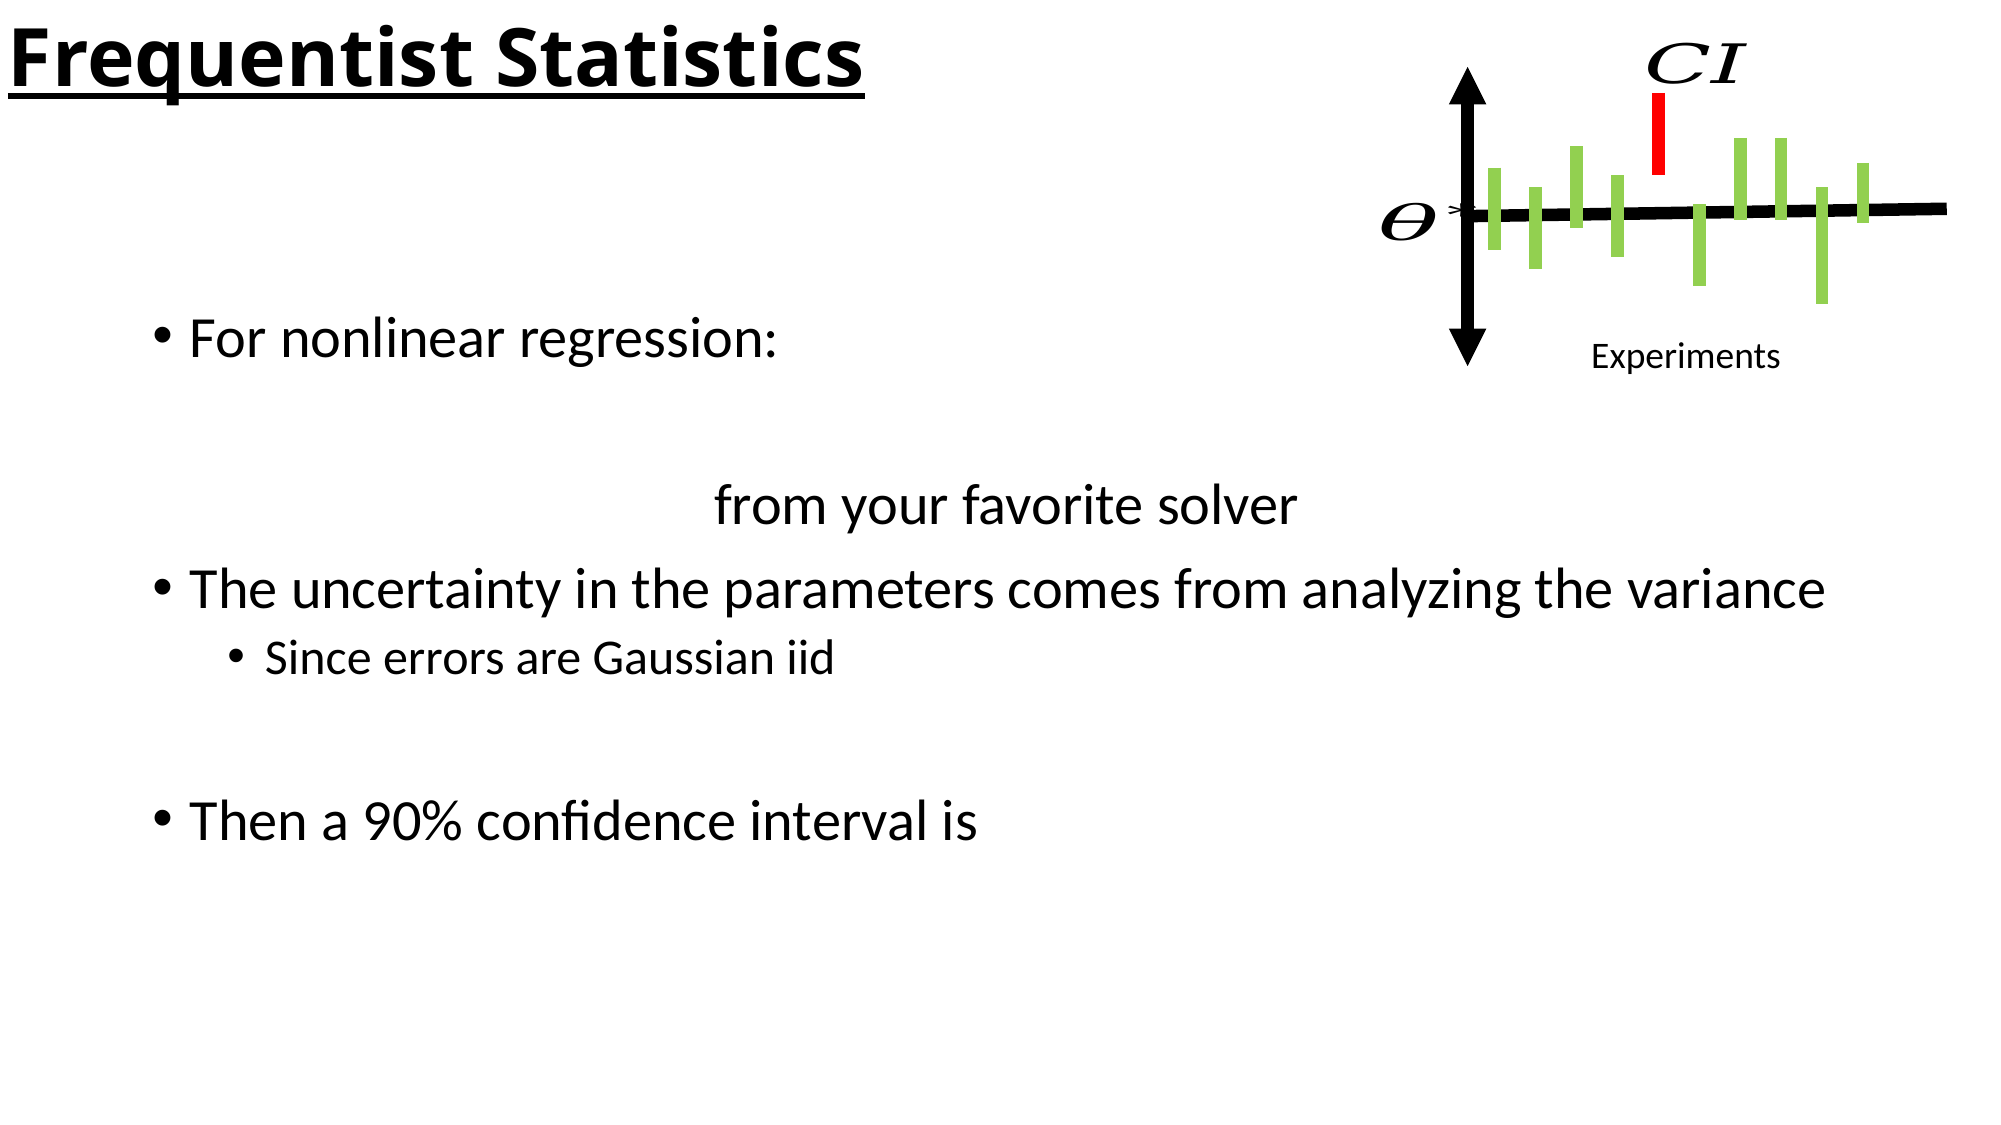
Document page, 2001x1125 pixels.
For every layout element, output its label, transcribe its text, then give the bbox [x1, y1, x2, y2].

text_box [1371, 36, 1947, 385]
text_box Frequentist Statistics [0, 0, 955, 122]
